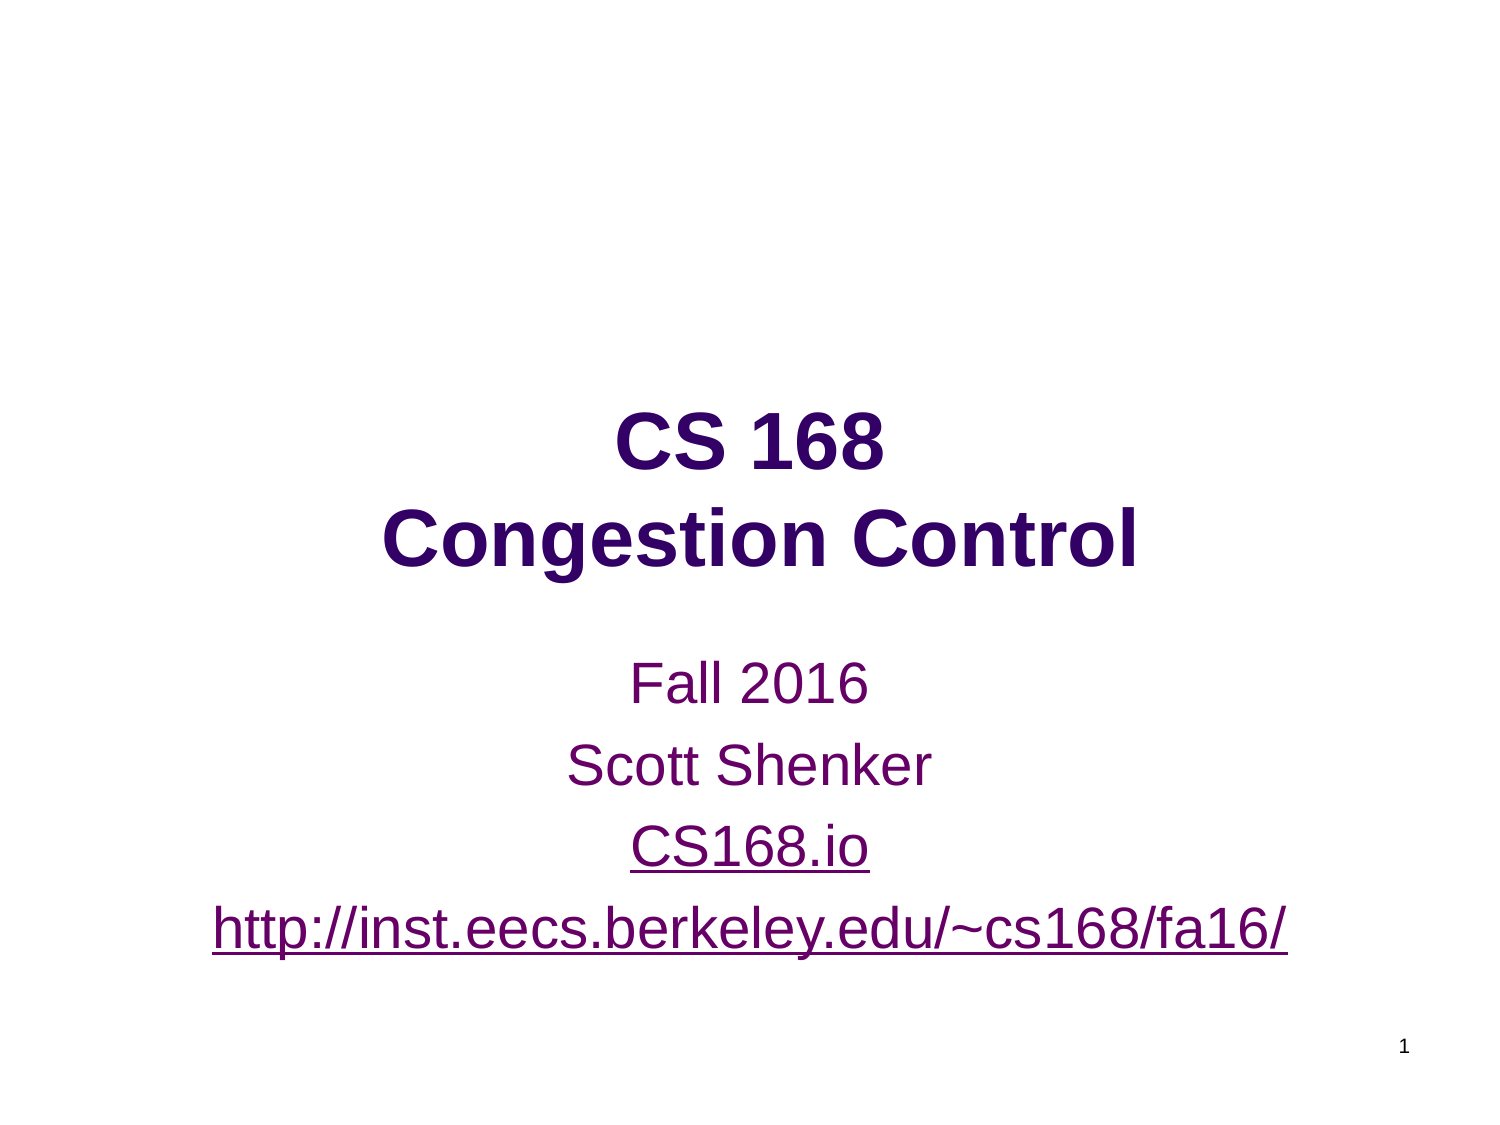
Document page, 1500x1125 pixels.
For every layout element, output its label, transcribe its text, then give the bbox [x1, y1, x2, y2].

slide_number 1 [1074, 1024, 1426, 1101]
subtitle Fall 2016 Scott Shenker CS168.io http://inst.eecs.berkeley.edu/~cs168/fa16/ [0, 637, 1500, 925]
title CS 168 Congestion Control [0, 349, 1500, 591]
